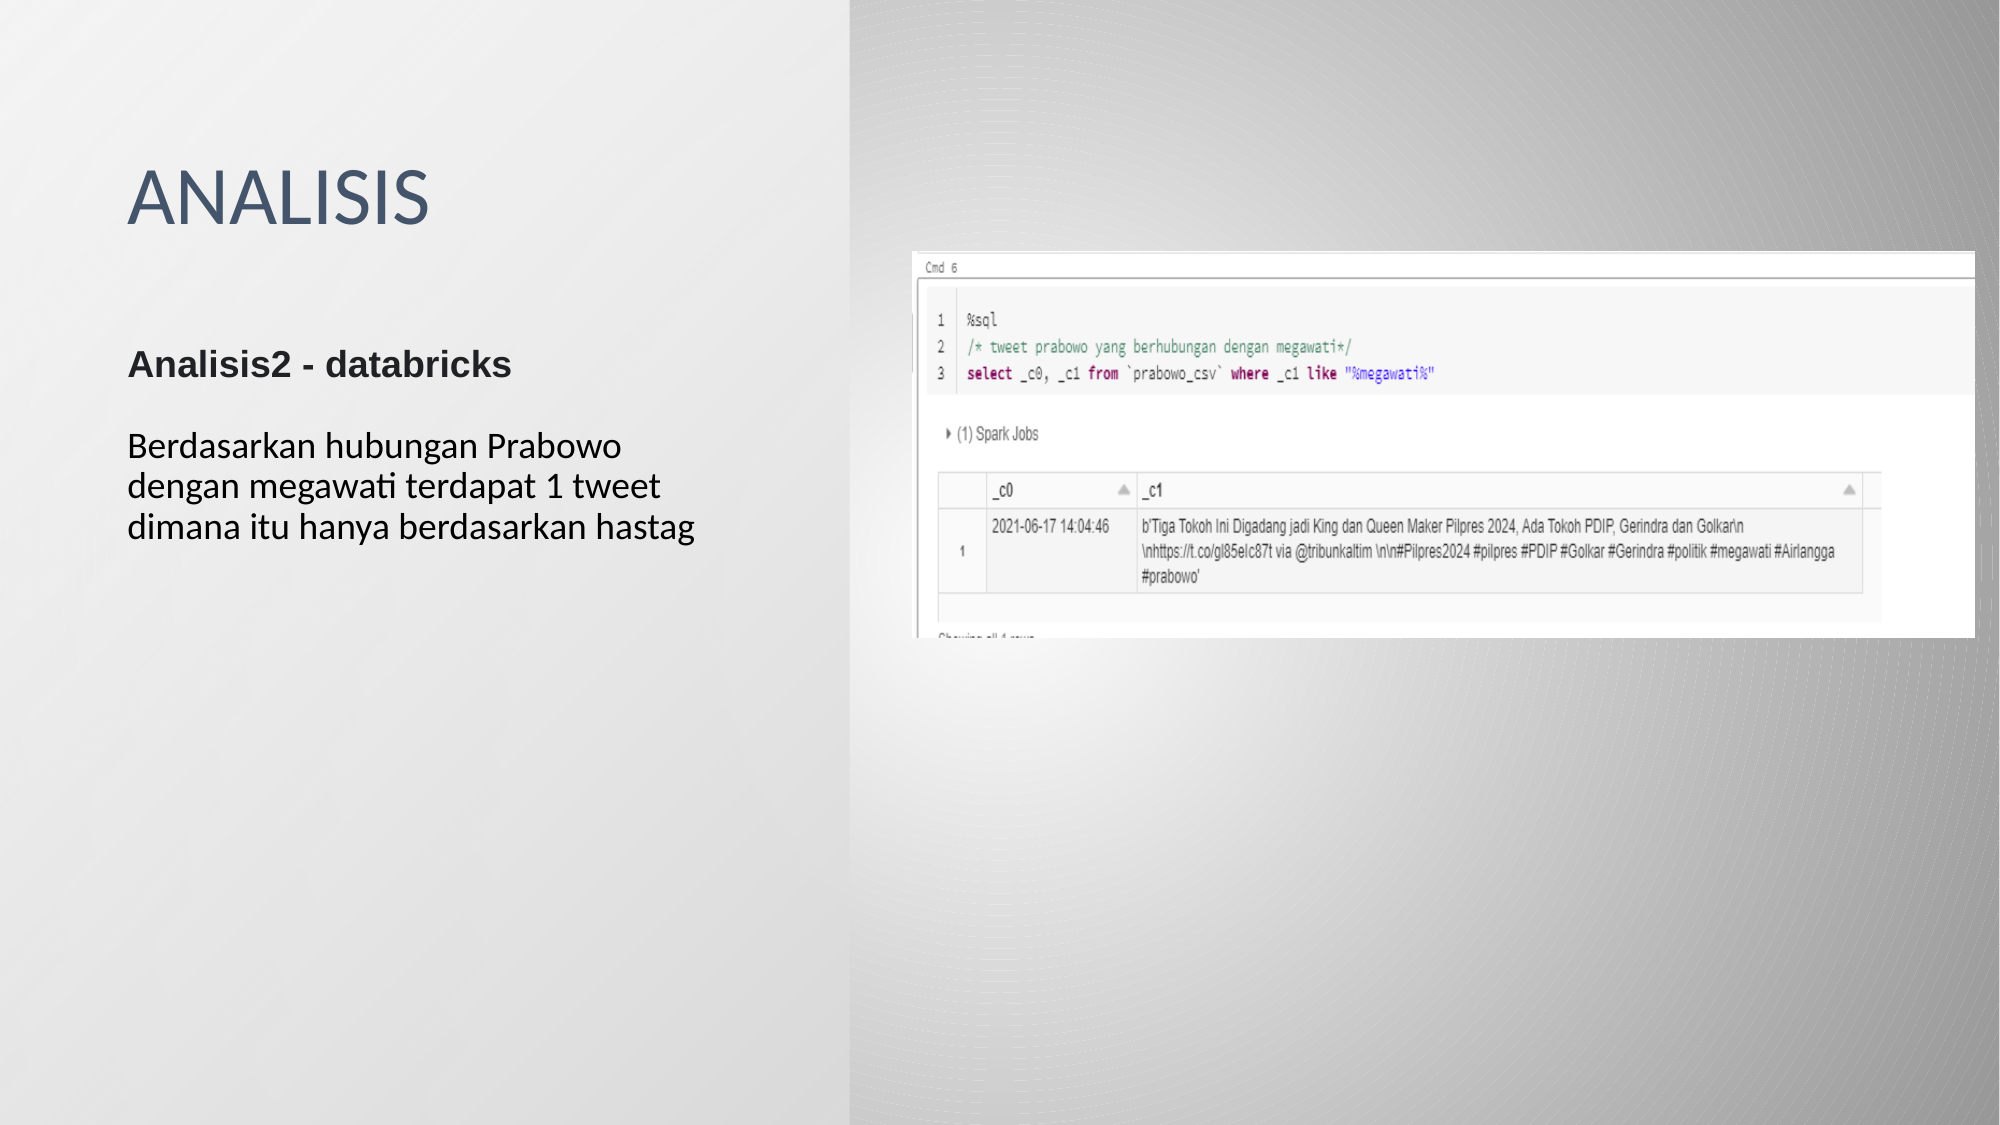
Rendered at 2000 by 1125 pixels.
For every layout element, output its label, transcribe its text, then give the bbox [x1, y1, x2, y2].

title Analisis [112, 112, 750, 250]
list Analisis2 - databricks Berdasarkan hubungan Prabowo dengan megawati terdapat 1 tweet dimana itu hanya berdasarkan hastag [112, 337, 750, 1013]
picture [911, 251, 1975, 638]
